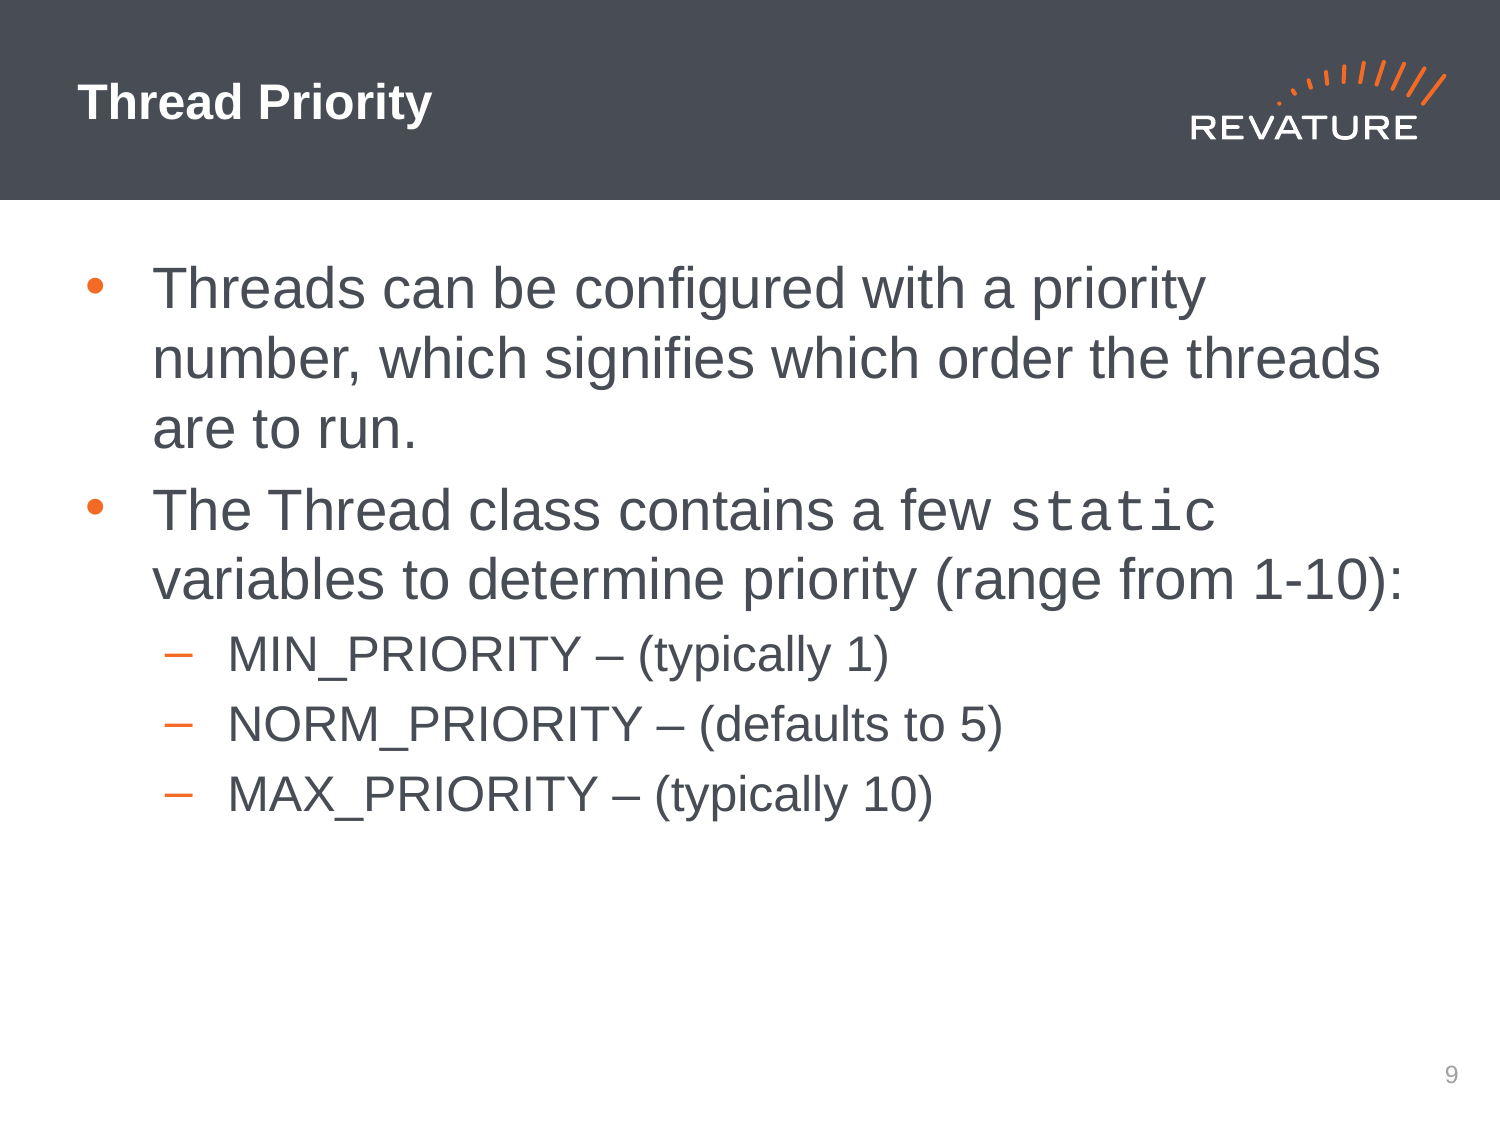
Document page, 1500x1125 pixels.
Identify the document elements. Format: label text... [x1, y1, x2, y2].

slide_number 8 [1332, 1043, 1474, 1104]
list Threads can be configured with a priority number, which signifies which order the threads are to run. The Thread class contains a few static variables to determine priority (range from 1-10): MIN_PRIORITY – (typically 1) NORM_PRIORITY – (defaults to 5) MAX_PRIORITY – (typically 10) [62, 243, 1438, 1044]
title Thread Priority [62, 0, 1084, 200]
